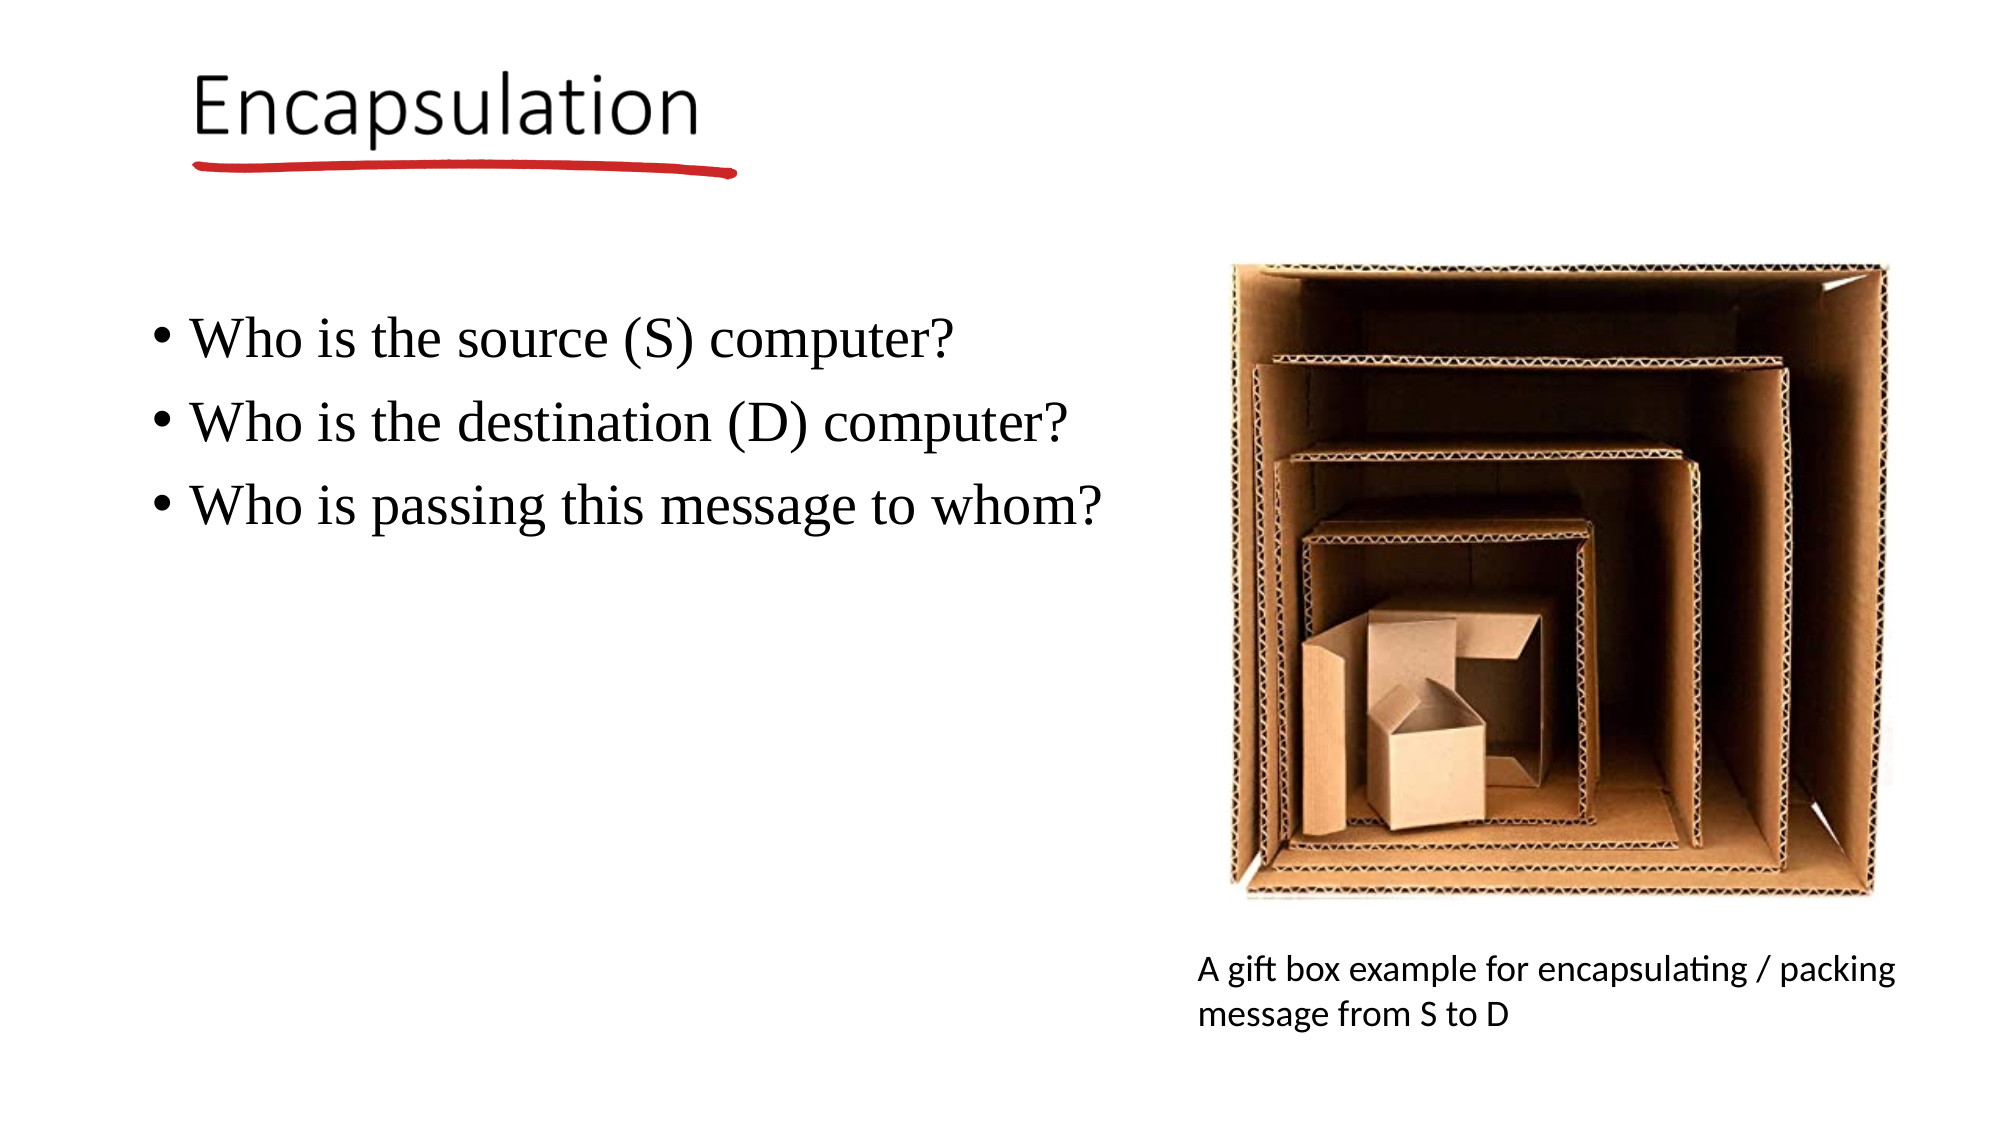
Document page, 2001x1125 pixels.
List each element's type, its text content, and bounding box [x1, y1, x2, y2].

list Who is the source (S) computer? Who is the destination (D) computer? Who is passing this message to whom? [137, 299, 1863, 1014]
picture [1228, 260, 1893, 901]
text_box A gift box example for encapsulating / packing message from S to D [1182, 936, 1919, 1041]
picture [133, 14, 799, 214]
